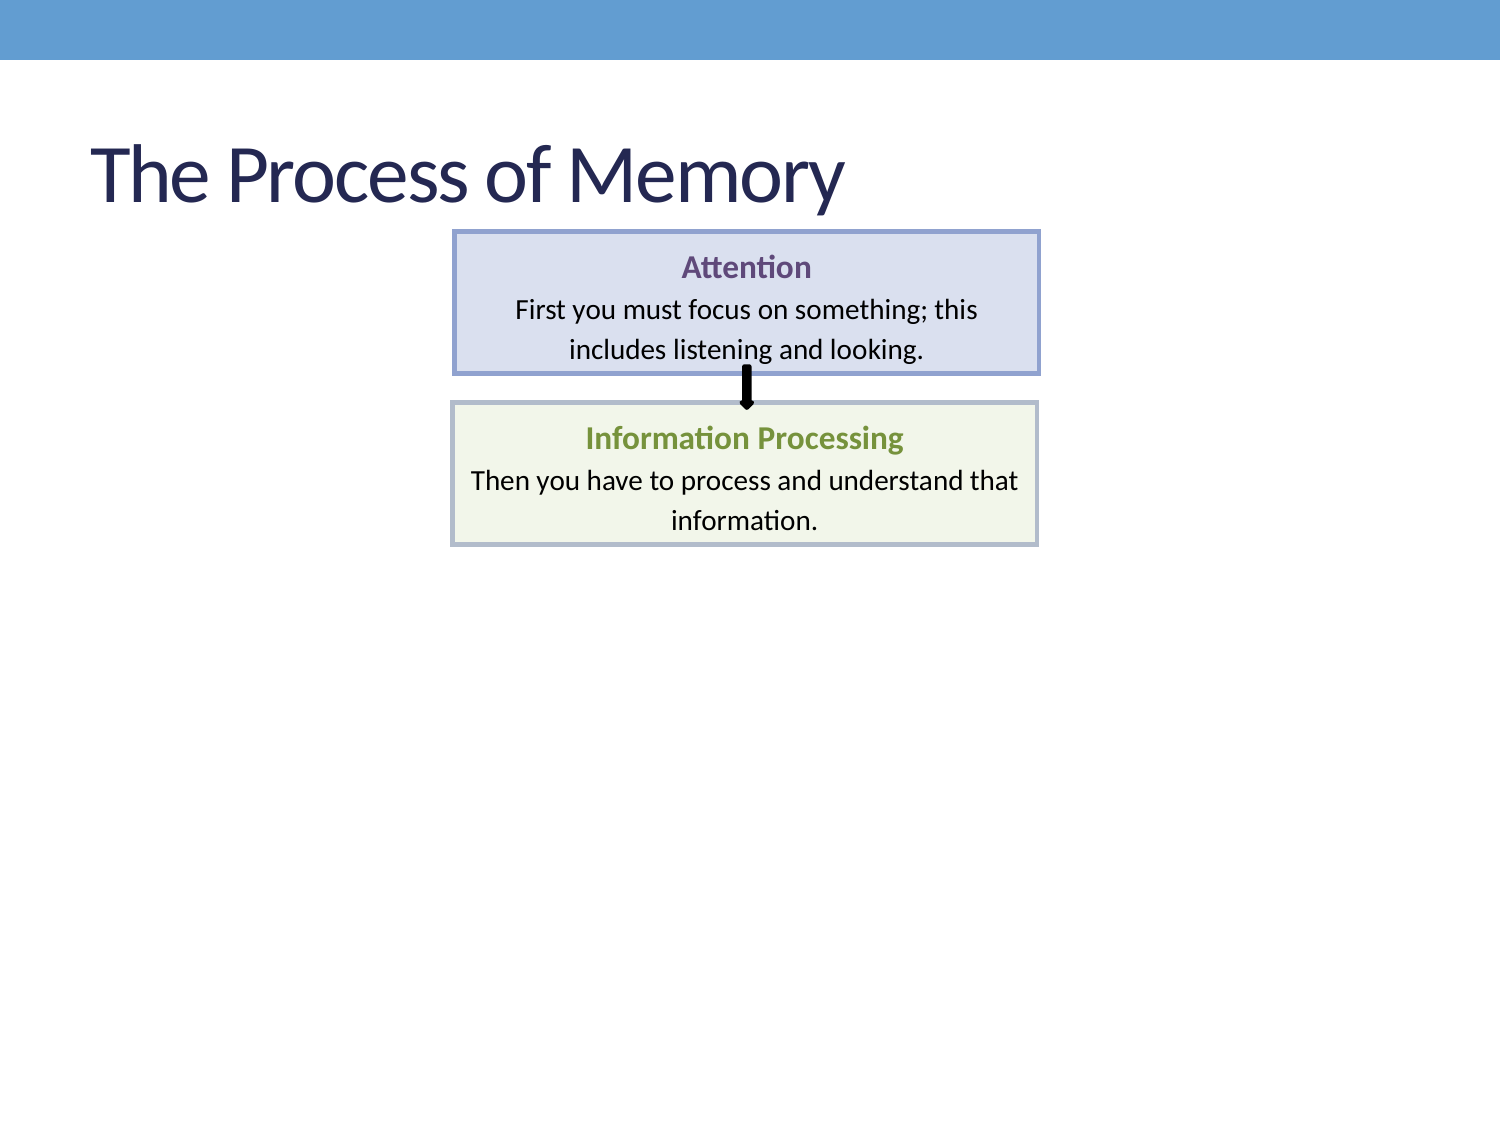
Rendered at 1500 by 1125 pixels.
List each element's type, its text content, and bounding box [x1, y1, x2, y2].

text_box [741, 366, 753, 408]
text_box Information Processing Then you have to process and understand that information. [452, 402, 1037, 545]
text_box Attention First you must focus on something; this includes listening and looking. [454, 231, 1039, 374]
title The Process of Memory [75, 87, 1425, 250]
